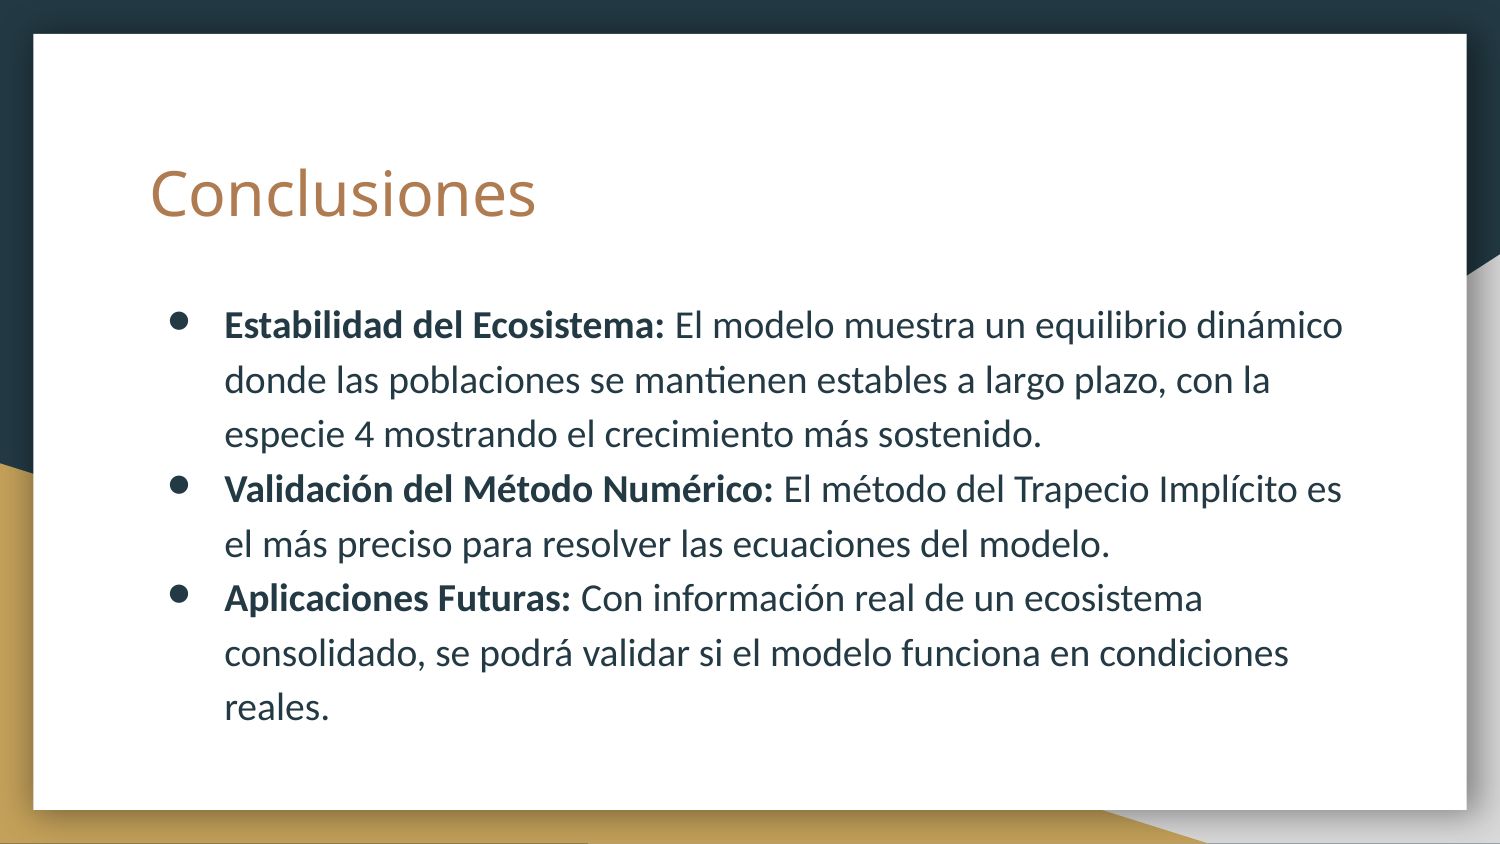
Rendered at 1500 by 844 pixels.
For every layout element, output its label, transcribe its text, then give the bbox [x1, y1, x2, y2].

list Estabilidad del Ecosistema: El modelo muestra un equilibrio dinámico donde las poblaciones se mantienen estables a largo plazo, con la especie 4 mostrando el crecimiento más sostenido. Validación del Método Numérico: El método del Trapecio Implícito es el más preciso para resolver las ecuaciones del modelo. Aplicaciones Futuras: Con información real de un ecosistema consolidado, se podrá validar si el modelo funciona en condiciones reales. [134, 277, 1366, 679]
title Conclusiones [134, 138, 1366, 277]
